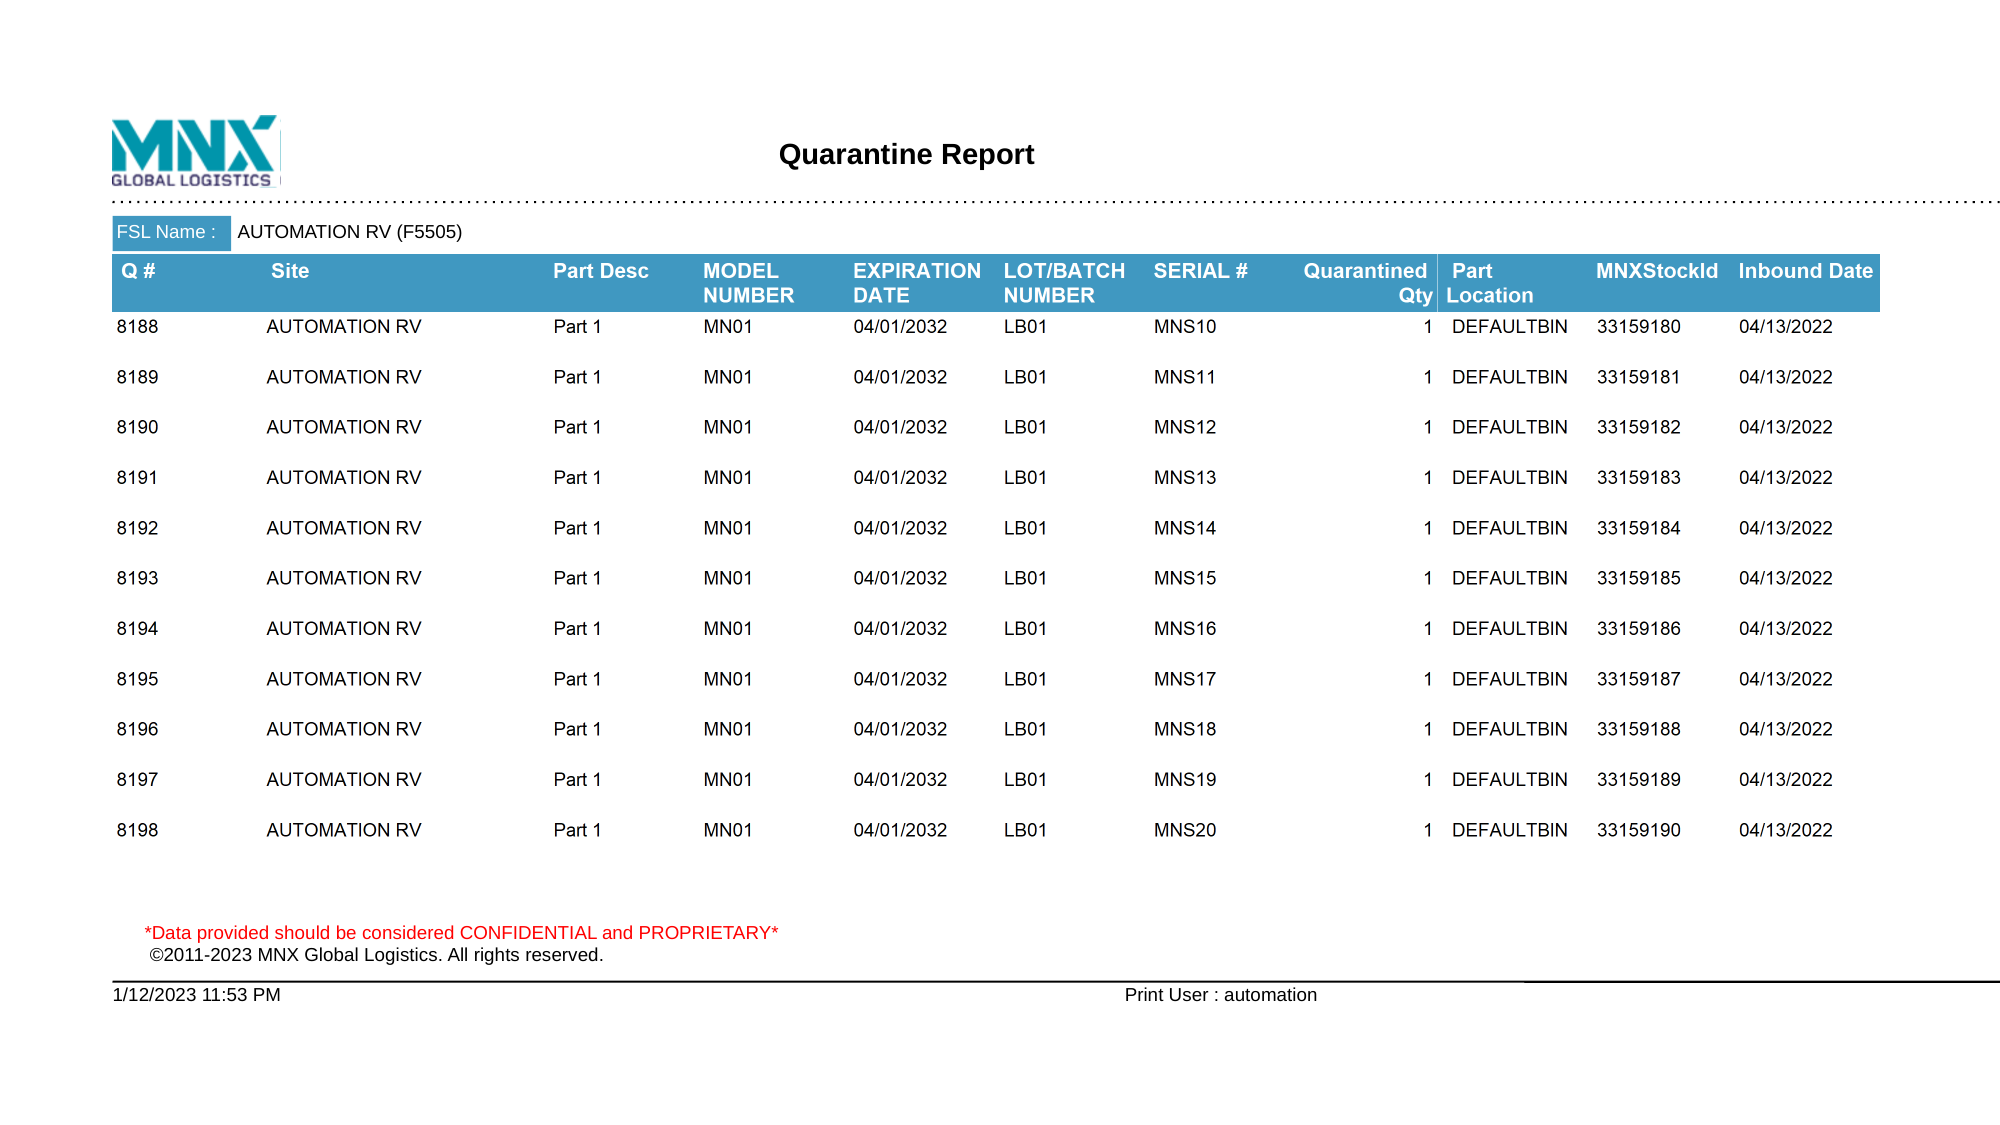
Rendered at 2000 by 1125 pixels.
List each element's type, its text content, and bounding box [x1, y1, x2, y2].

text_box ©2011-2023 MNX Global Logistics. All rights reserved. [144, 942, 1158, 964]
text_box AUTOMATION RV (F5505) [233, 215, 669, 251]
picture [112, 254, 1880, 866]
text_box *Data provided should be considered CONFIDENTIAL and PROPRIETARY* [144, 920, 1158, 942]
picture [112, 115, 323, 188]
text_box Quarantine Report [562, 131, 1252, 173]
text_box Print User : automation [1055, 983, 1387, 1013]
text_box FSL Name : [112, 215, 232, 252]
text_box 1/12/2023 11:53 PM [112, 983, 343, 1013]
